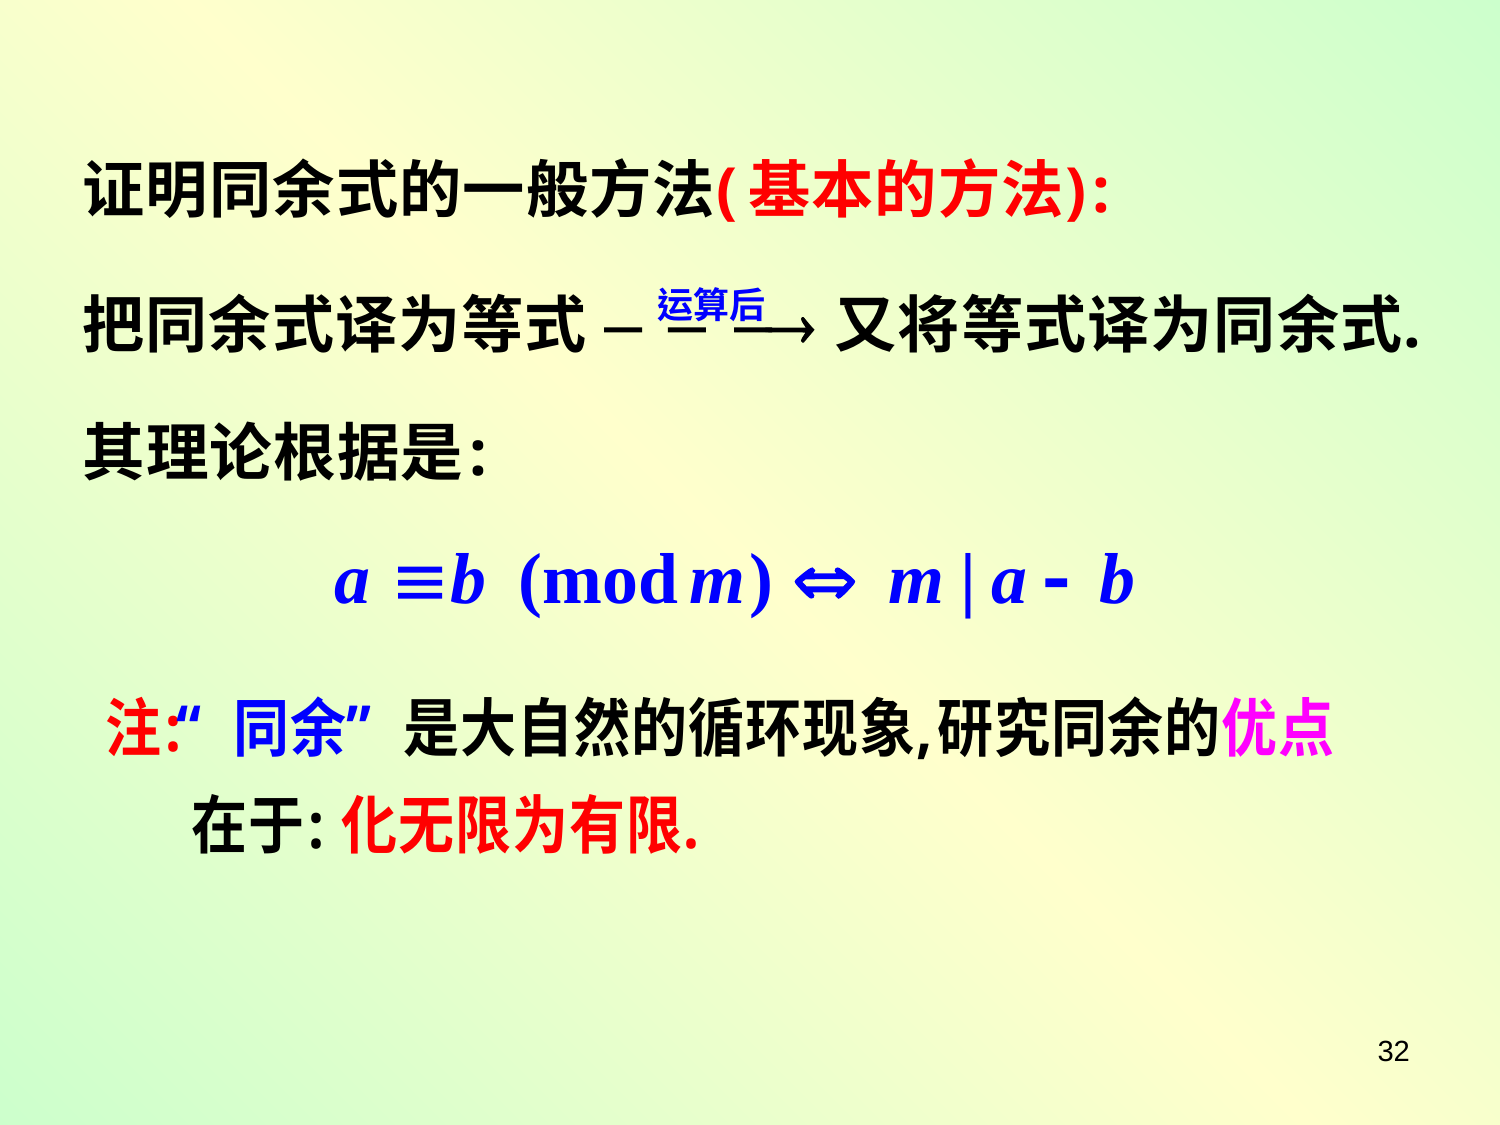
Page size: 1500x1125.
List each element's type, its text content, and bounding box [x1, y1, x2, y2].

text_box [74, 412, 535, 497]
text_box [97, 687, 1340, 868]
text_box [74, 274, 1429, 369]
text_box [74, 149, 1125, 234]
slide_number 32 [1074, 1024, 1425, 1103]
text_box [287, 537, 1150, 634]
